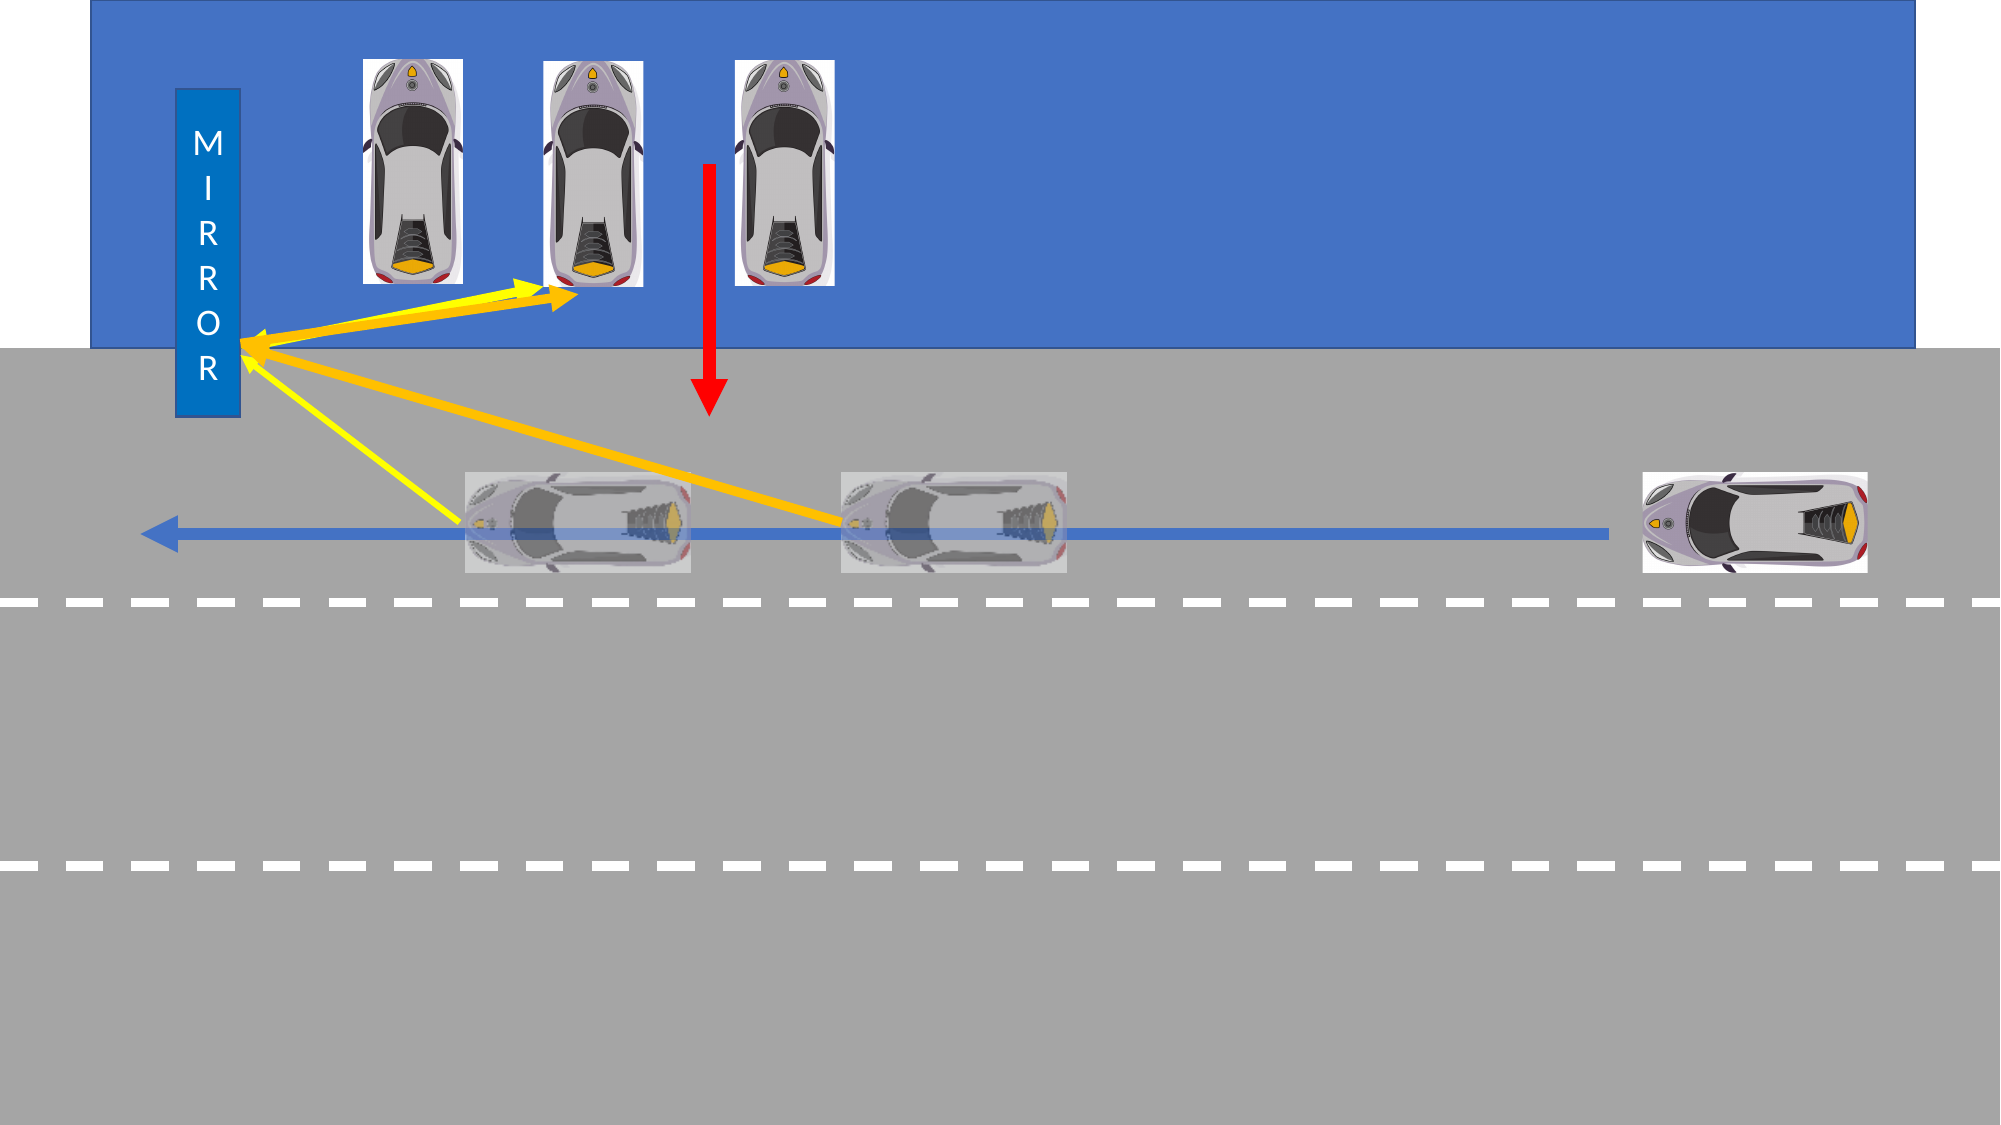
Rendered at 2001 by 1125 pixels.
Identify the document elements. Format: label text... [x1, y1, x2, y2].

picture [904, 409, 1005, 635]
text_box [90, 0, 1916, 347]
text_box M I R R O R [175, 88, 241, 347]
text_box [240, 286, 544, 294]
picture [528, 523, 629, 635]
picture [1705, 409, 1806, 635]
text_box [240, 294, 579, 344]
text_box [0, 347, 2000, 1125]
picture [734, 60, 835, 286]
picture [362, 58, 463, 284]
picture [543, 61, 644, 287]
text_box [240, 345, 842, 523]
